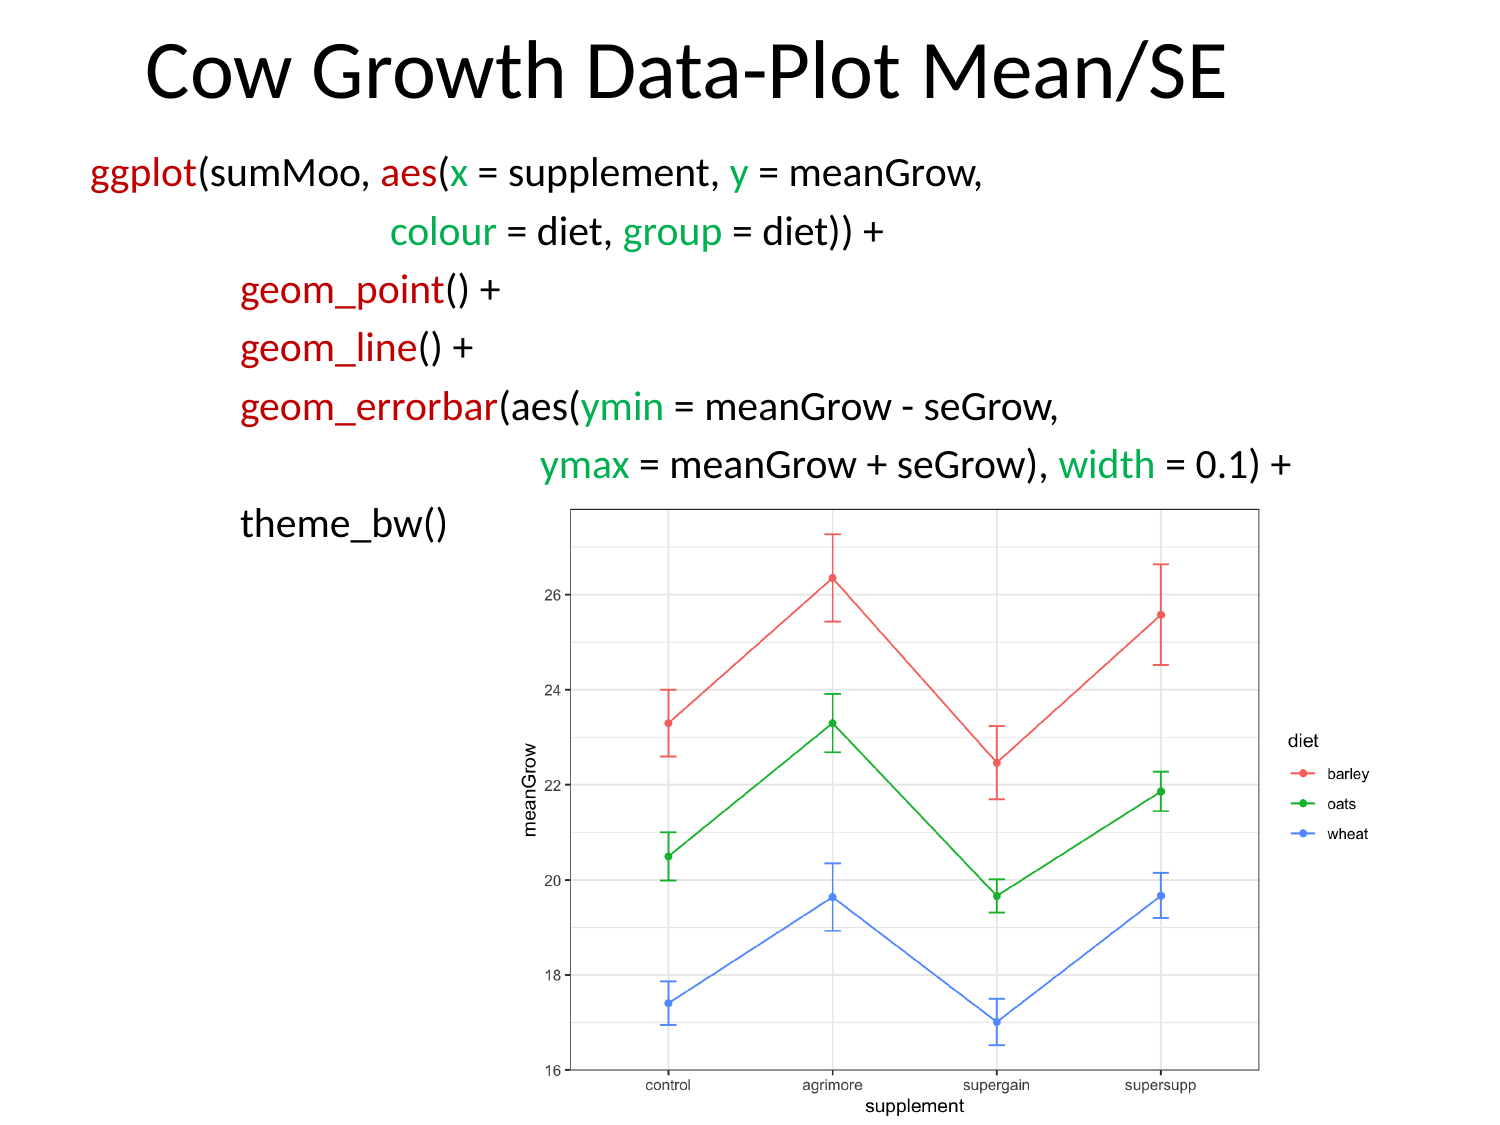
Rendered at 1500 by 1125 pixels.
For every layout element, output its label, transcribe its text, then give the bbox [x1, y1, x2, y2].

picture [512, 499, 1388, 1125]
list ggplot(sumMoo, aes(x = supplement, y = meanGrow, colour = diet, group = diet)) + geom_point() + geom_line() + geom_errorbar(aes(ymin = meanGrow - seGrow, ymax = meanGrow + seGrow), width = 0.1) + theme_bw() [75, 137, 1488, 1045]
title Cow Growth Data-Plot Mean/SE [12, 0, 1363, 143]
